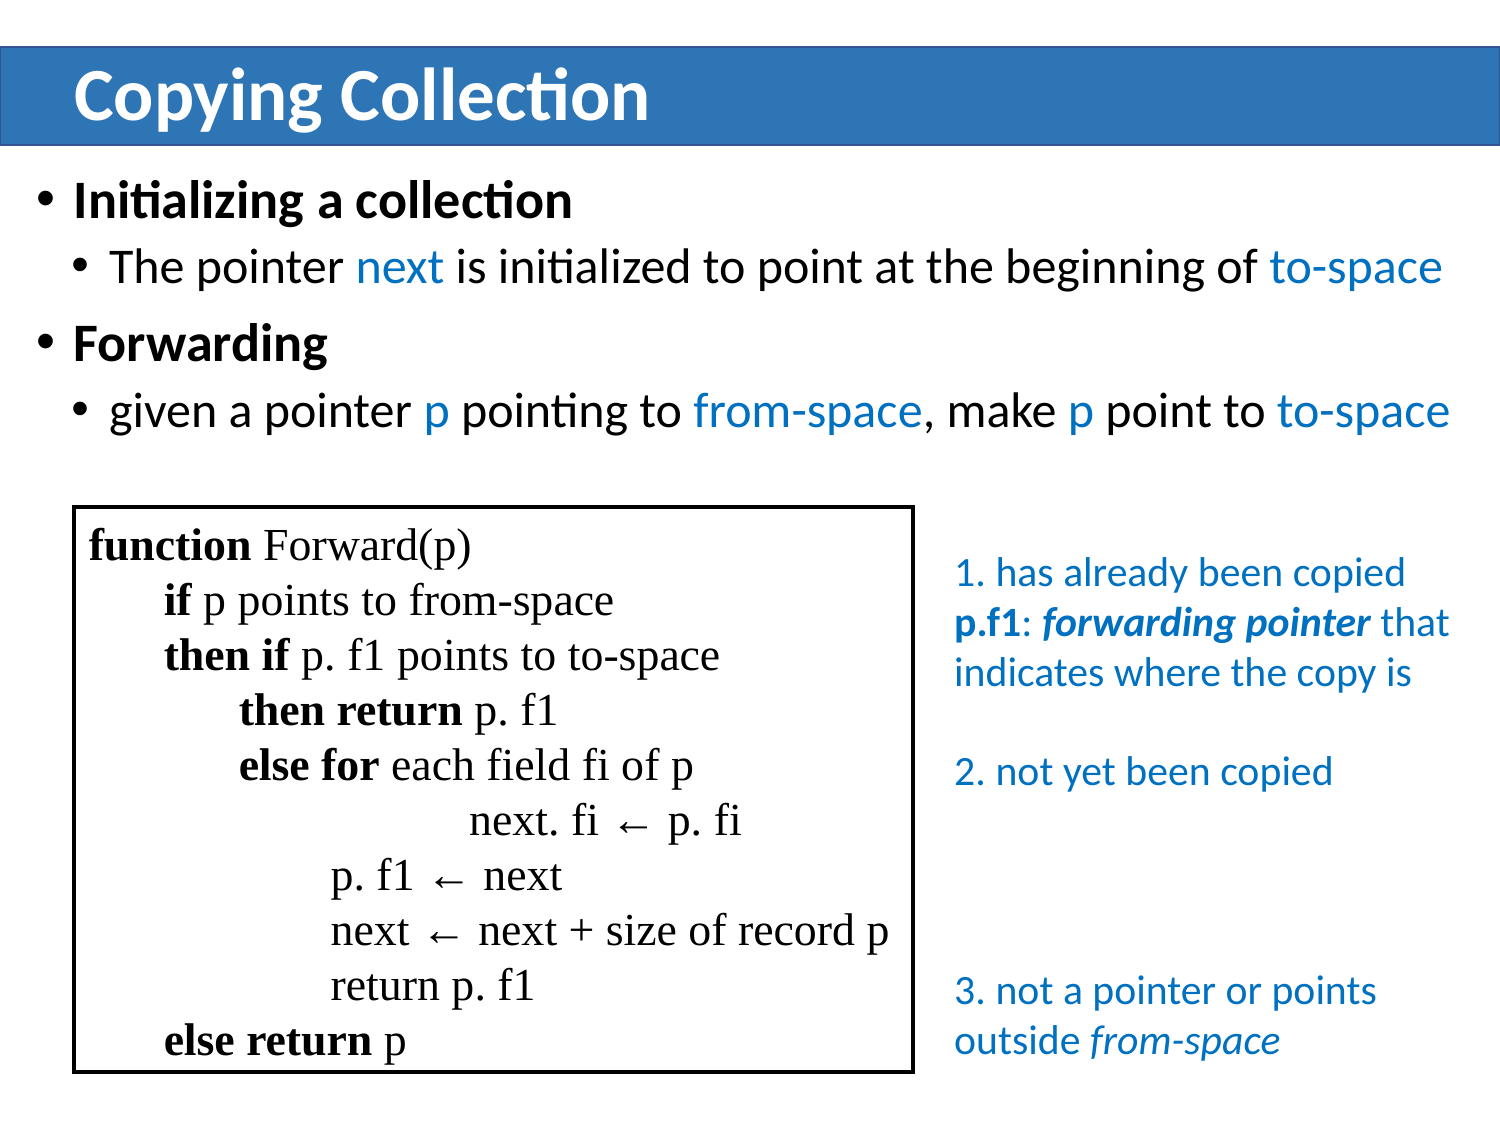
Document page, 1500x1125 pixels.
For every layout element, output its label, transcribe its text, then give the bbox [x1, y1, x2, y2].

list Initializing a collection The pointer next is initialized to point at the beginning of to-space Forwarding given a pointer p pointing to from-space, make p point to to-space [20, 163, 1486, 563]
text_box 1. has already been copied p.f1: forwarding pointer that indicates where the copy is [939, 537, 1475, 702]
text_box function Forward(p) if p points to from-space then if p. f1 points to to-space then return p. f1 else for each field fi of p next. fi ← p. fi p. f1 ← next next ← next + size of record p return p. f1 else return p [73, 506, 914, 1073]
title Copying Collection [59, 47, 1446, 146]
text_box 2. not yet been copied [939, 735, 1446, 801]
text_box 3. not a pointer or points outside from-space [939, 955, 1475, 1071]
